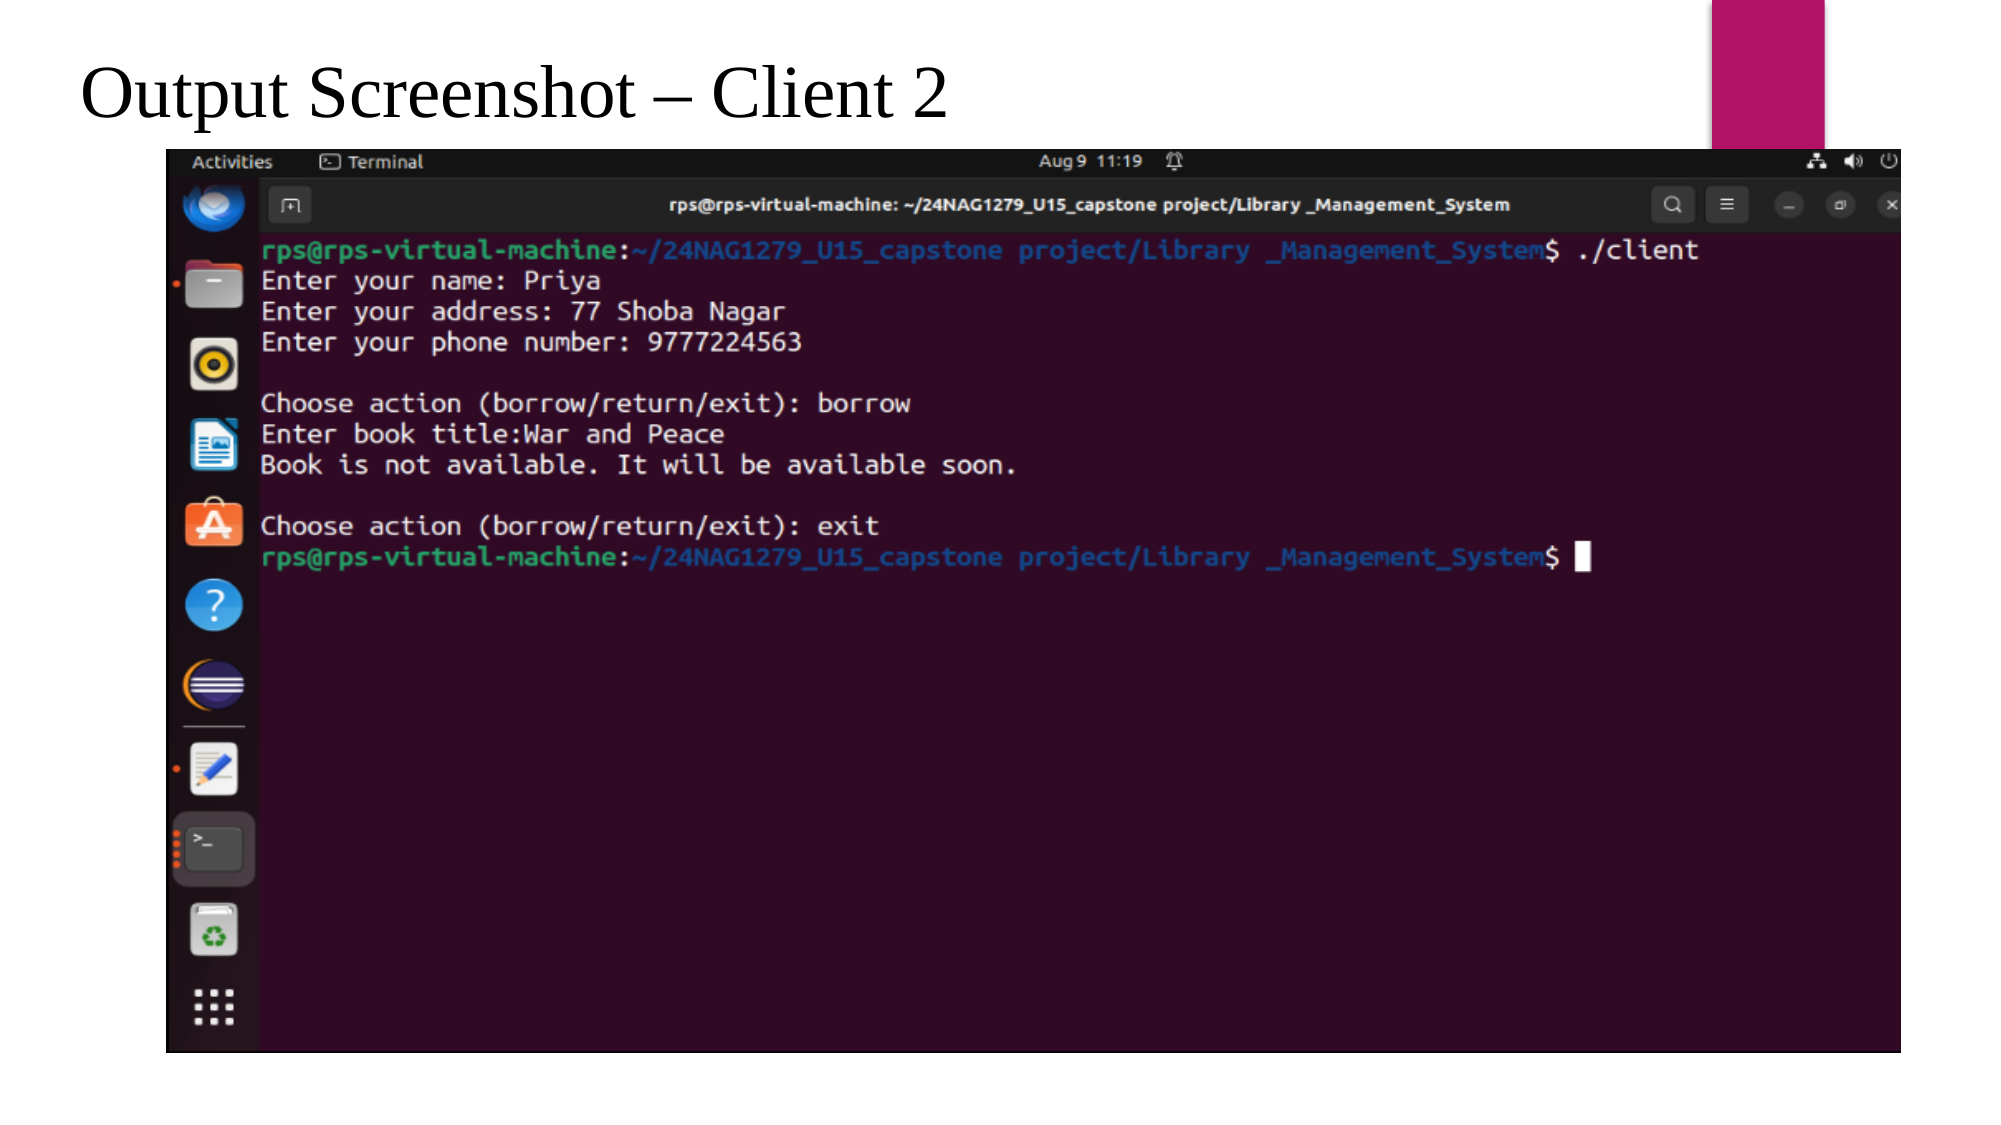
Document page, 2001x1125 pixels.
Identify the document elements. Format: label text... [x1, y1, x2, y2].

title Output Screenshot – Client 2 [65, 25, 1438, 150]
picture [166, 149, 1902, 1053]
